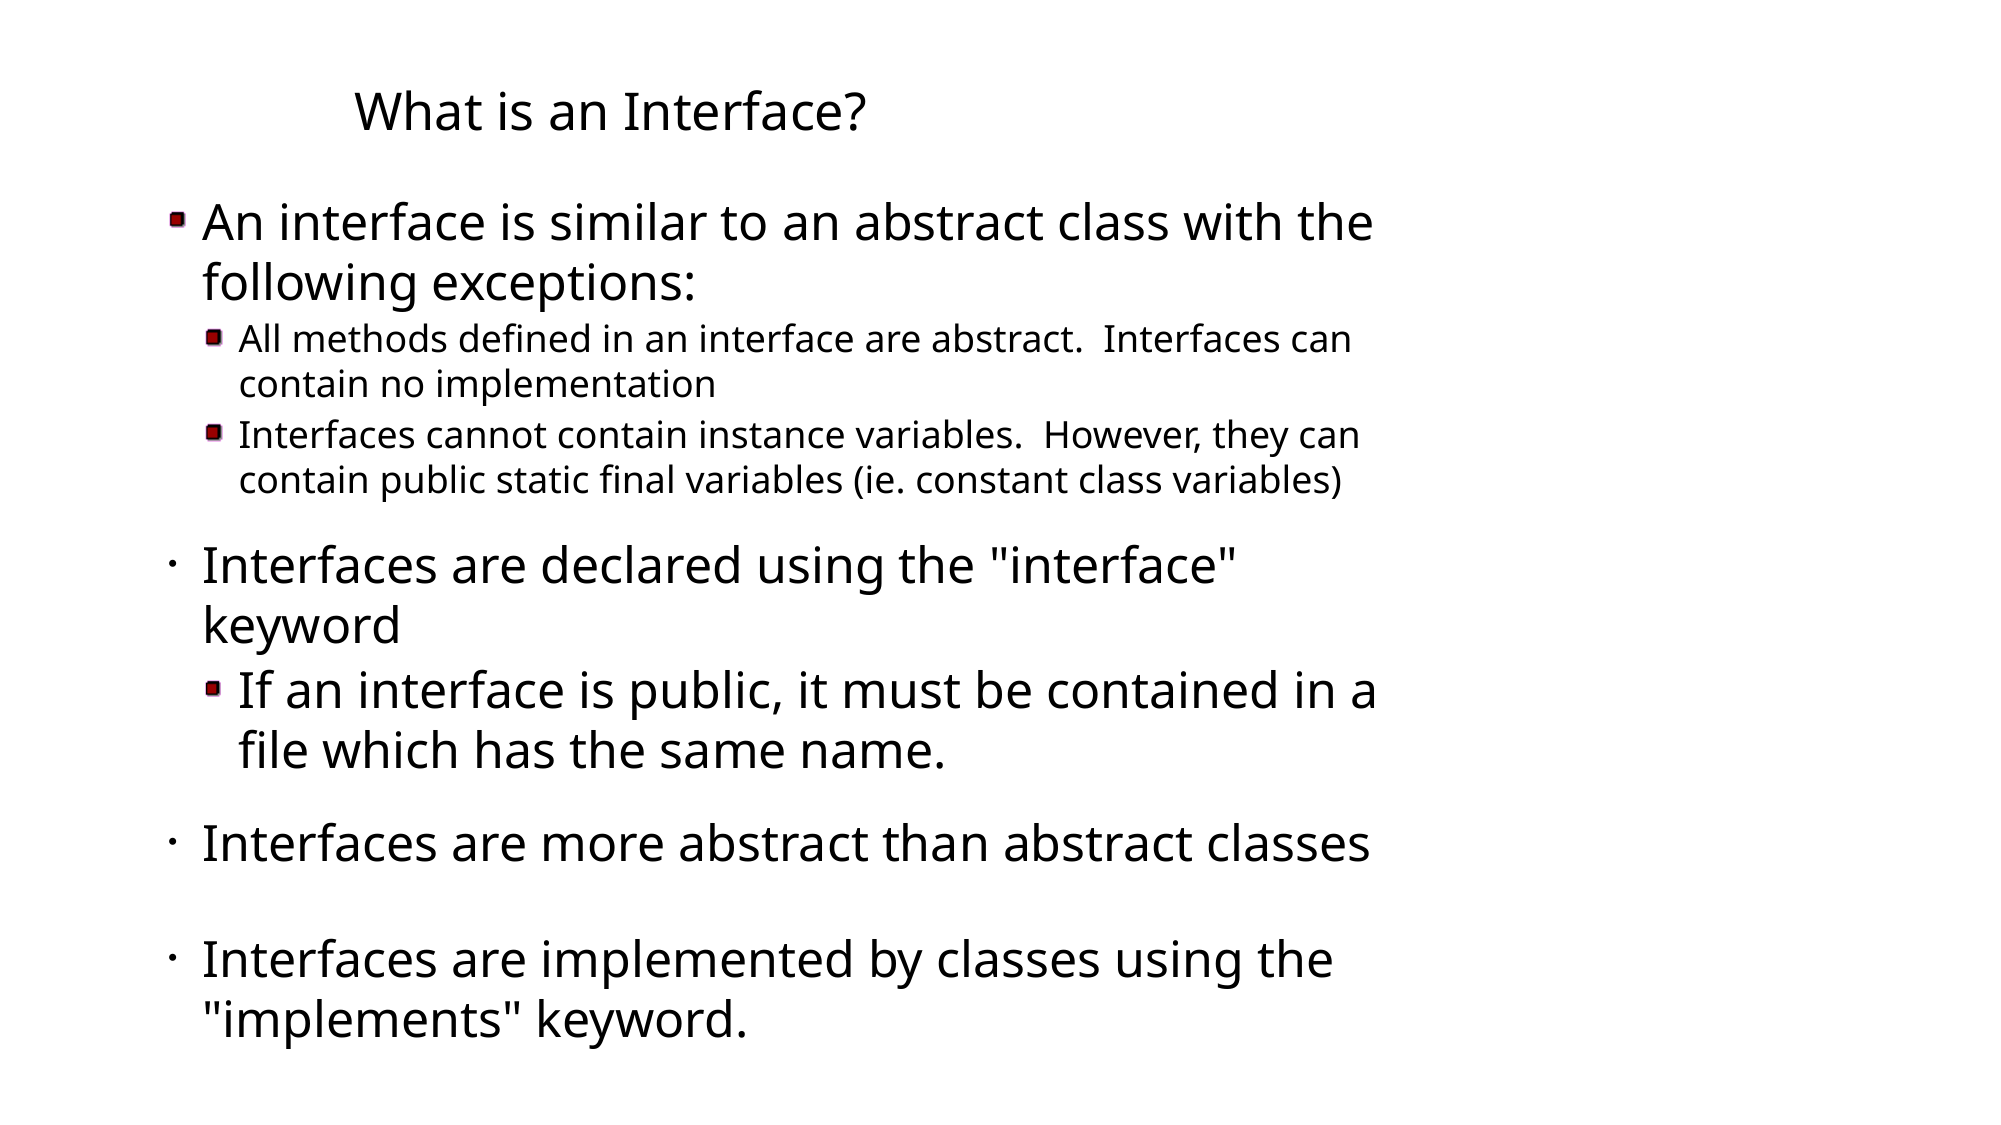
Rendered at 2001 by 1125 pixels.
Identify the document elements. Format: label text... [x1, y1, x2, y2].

picture [167, 209, 189, 231]
picture [203, 326, 226, 350]
picture [203, 678, 224, 700]
picture [203, 421, 226, 445]
text_box An interface is similar to an abstract class with the following exceptions: All methods defined in an interface are abstract. Interfaces can contain no implementation Interfaces cannot contain instance variables. However, they can contain public static final variables (ie. constant class variables) Interfaces are declared using the "interface" keyword If an interface is public, it must be contained in a file which has the same name. Interfaces are more abstract than abstract classes Interfaces are implemented by classes using the "implements" keyword. [167, 190, 1443, 1047]
text_box What is an Interface? [354, 78, 1073, 142]
